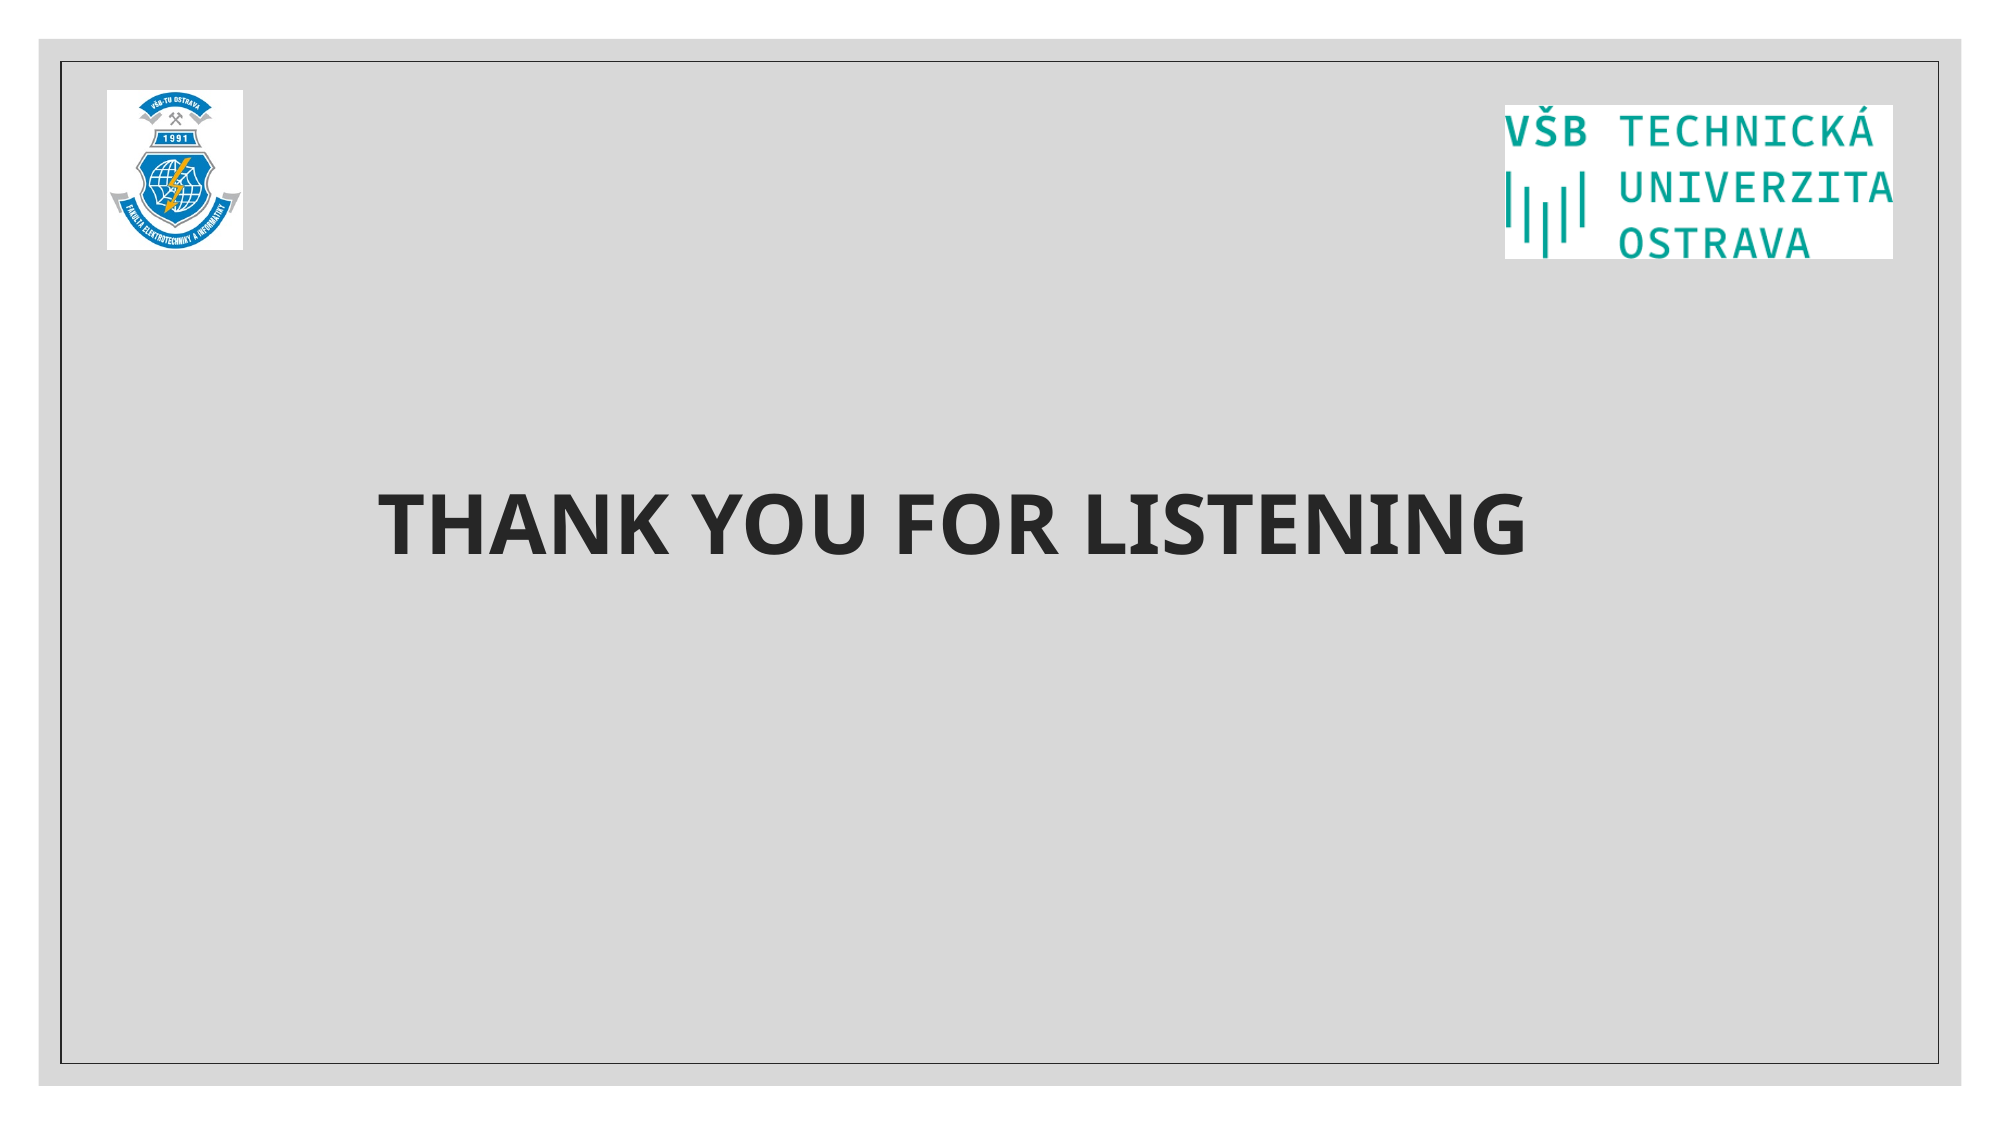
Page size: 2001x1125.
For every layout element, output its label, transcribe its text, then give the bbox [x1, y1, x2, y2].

picture [106, 90, 243, 250]
picture [1505, 105, 1893, 259]
title THANK YOU FOR LISTENING [362, 415, 2000, 641]
